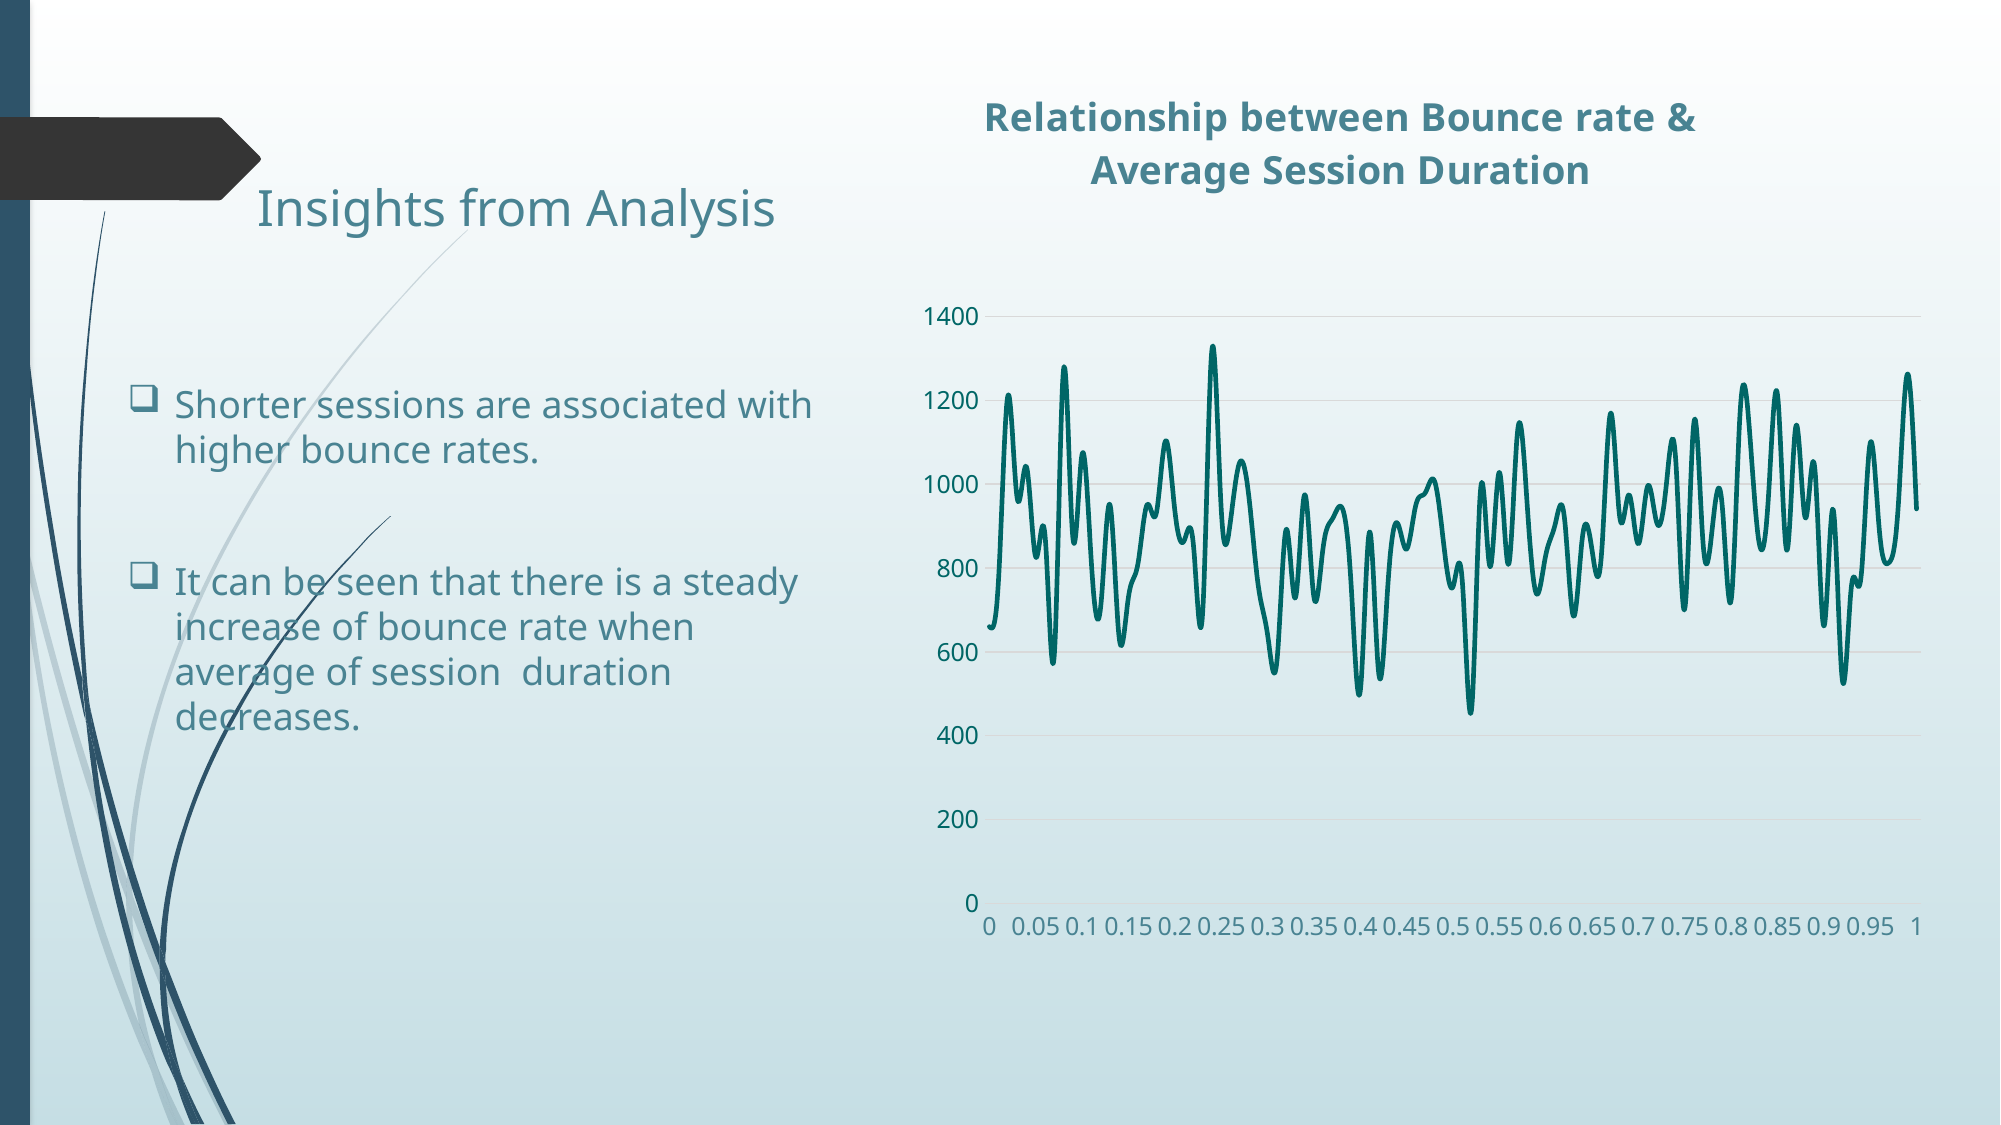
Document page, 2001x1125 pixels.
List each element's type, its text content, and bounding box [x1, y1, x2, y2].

list Shorter sessions are associated with higher bounce rates. It can be seen that there is a steady increase of bounce rate when average of session duration decreases. [112, 262, 854, 962]
chart [901, 72, 1945, 962]
title Insights from Analysis [112, 83, 854, 244]
